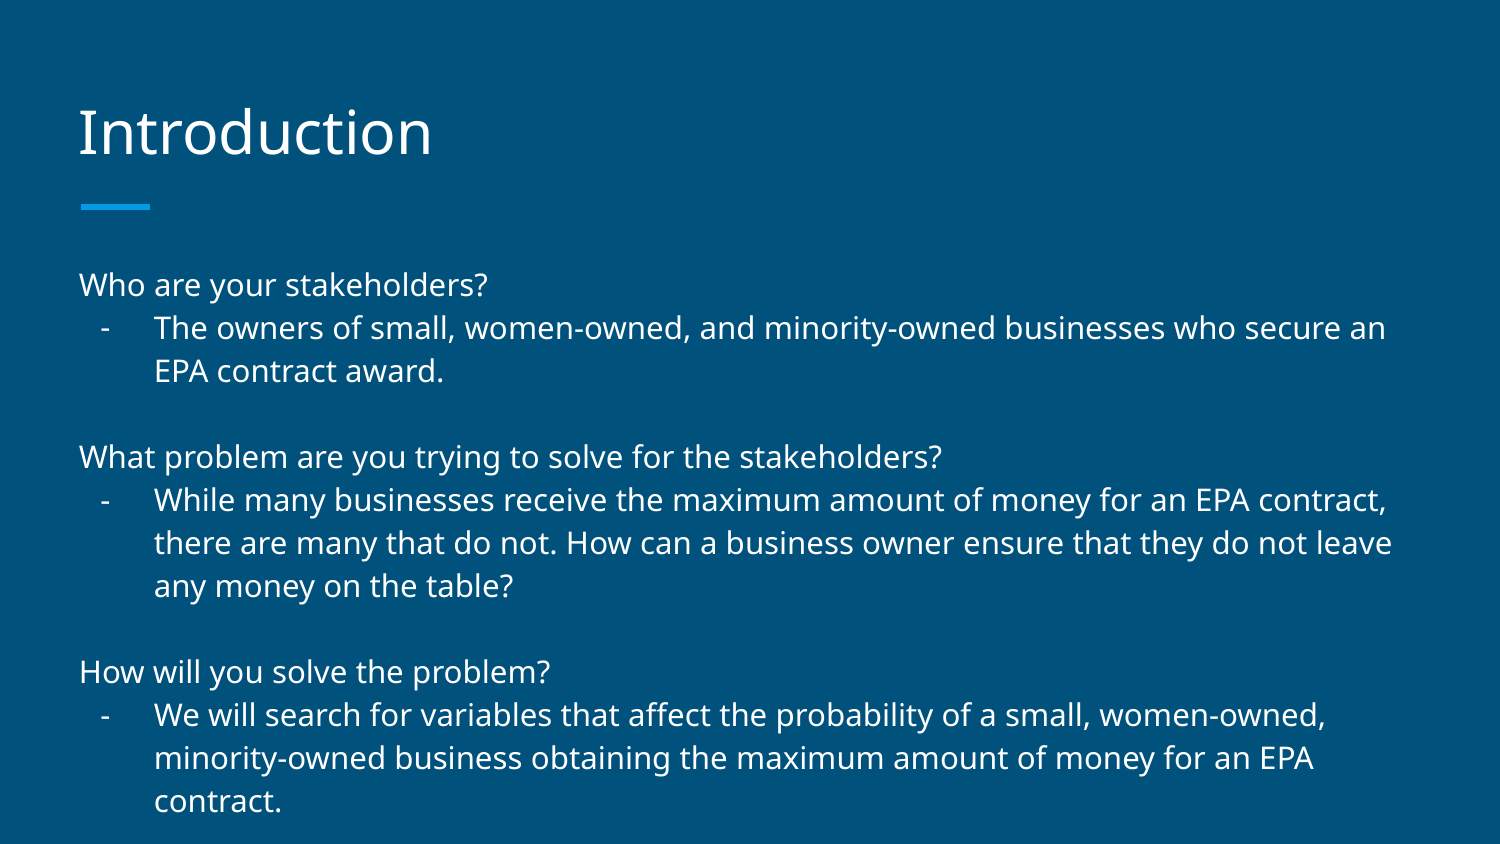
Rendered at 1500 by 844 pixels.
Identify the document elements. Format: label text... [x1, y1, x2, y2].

picture [208, 792, 217, 812]
picture [194, 753, 198, 768]
picture [235, 796, 245, 811]
picture [264, 792, 273, 812]
picture [999, 750, 1007, 769]
picture [477, 753, 490, 769]
picture [463, 753, 472, 768]
picture [895, 760, 901, 769]
picture [918, 753, 927, 768]
title Introduction [63, 75, 1437, 188]
picture [786, 753, 797, 768]
picture [636, 753, 640, 768]
picture [232, 803, 239, 812]
picture [699, 753, 707, 768]
picture [262, 753, 276, 776]
picture [1062, 753, 1071, 768]
picture [942, 753, 957, 769]
picture [962, 753, 971, 769]
picture [338, 753, 346, 768]
picture [401, 753, 411, 769]
picture [613, 753, 622, 768]
picture [533, 753, 543, 767]
picture [815, 753, 823, 768]
list Who are your stakeholders? The owners of small, women-owned, and minority-owned businesses who secure an EPA contract award. What problem are you trying to solve for the stakeholders? While many businesses receive the maximum amount of money for an EPA contract, there are many that do not. How can a business owner ensure that they do not leave any money on the table? How will you solve the problem? We will search for variables that affect the probability of a small, women-owned, minority-owned business obtaining the maximum amount of money for an EPA contract. [63, 244, 1437, 750]
picture [397, 750, 401, 768]
picture [898, 753, 907, 768]
picture [654, 753, 664, 769]
picture [981, 753, 985, 768]
picture [369, 753, 378, 769]
picture [874, 753, 882, 768]
picture [641, 753, 649, 768]
picture [510, 753, 520, 768]
picture [553, 750, 567, 768]
picture [1037, 750, 1045, 768]
picture [307, 753, 328, 768]
picture [1239, 753, 1248, 768]
picture [435, 753, 446, 768]
picture [986, 753, 994, 768]
picture [1125, 753, 1138, 769]
picture [570, 750, 579, 769]
picture [1086, 753, 1101, 769]
picture [681, 750, 689, 769]
picture [171, 796, 181, 810]
picture [1176, 753, 1191, 769]
picture [1023, 754, 1033, 769]
picture [352, 753, 365, 769]
picture [663, 753, 668, 775]
picture [416, 753, 423, 769]
picture [172, 753, 180, 768]
picture [1110, 753, 1119, 768]
picture [1263, 750, 1274, 768]
picture [839, 753, 846, 769]
picture [744, 753, 752, 768]
picture [767, 760, 774, 769]
picture [585, 753, 595, 768]
picture [1280, 750, 1293, 768]
picture [290, 753, 304, 769]
picture [161, 753, 170, 768]
picture [212, 753, 227, 769]
picture [199, 753, 207, 768]
picture [495, 753, 505, 768]
picture [825, 753, 833, 768]
picture [582, 760, 589, 769]
picture [1140, 753, 1154, 776]
picture [1219, 753, 1228, 768]
picture [712, 753, 725, 769]
picture [175, 797, 185, 812]
picture [863, 753, 872, 768]
picture [1019, 753, 1029, 767]
picture [1165, 750, 1173, 768]
picture [333, 753, 337, 768]
picture [156, 796, 167, 812]
picture [537, 754, 547, 769]
picture [1073, 753, 1081, 768]
picture [1295, 750, 1312, 768]
picture [250, 796, 261, 812]
picture [195, 796, 204, 811]
picture [754, 753, 762, 768]
picture [770, 753, 780, 768]
picture [1216, 760, 1222, 769]
picture [929, 753, 937, 768]
picture [251, 750, 260, 769]
